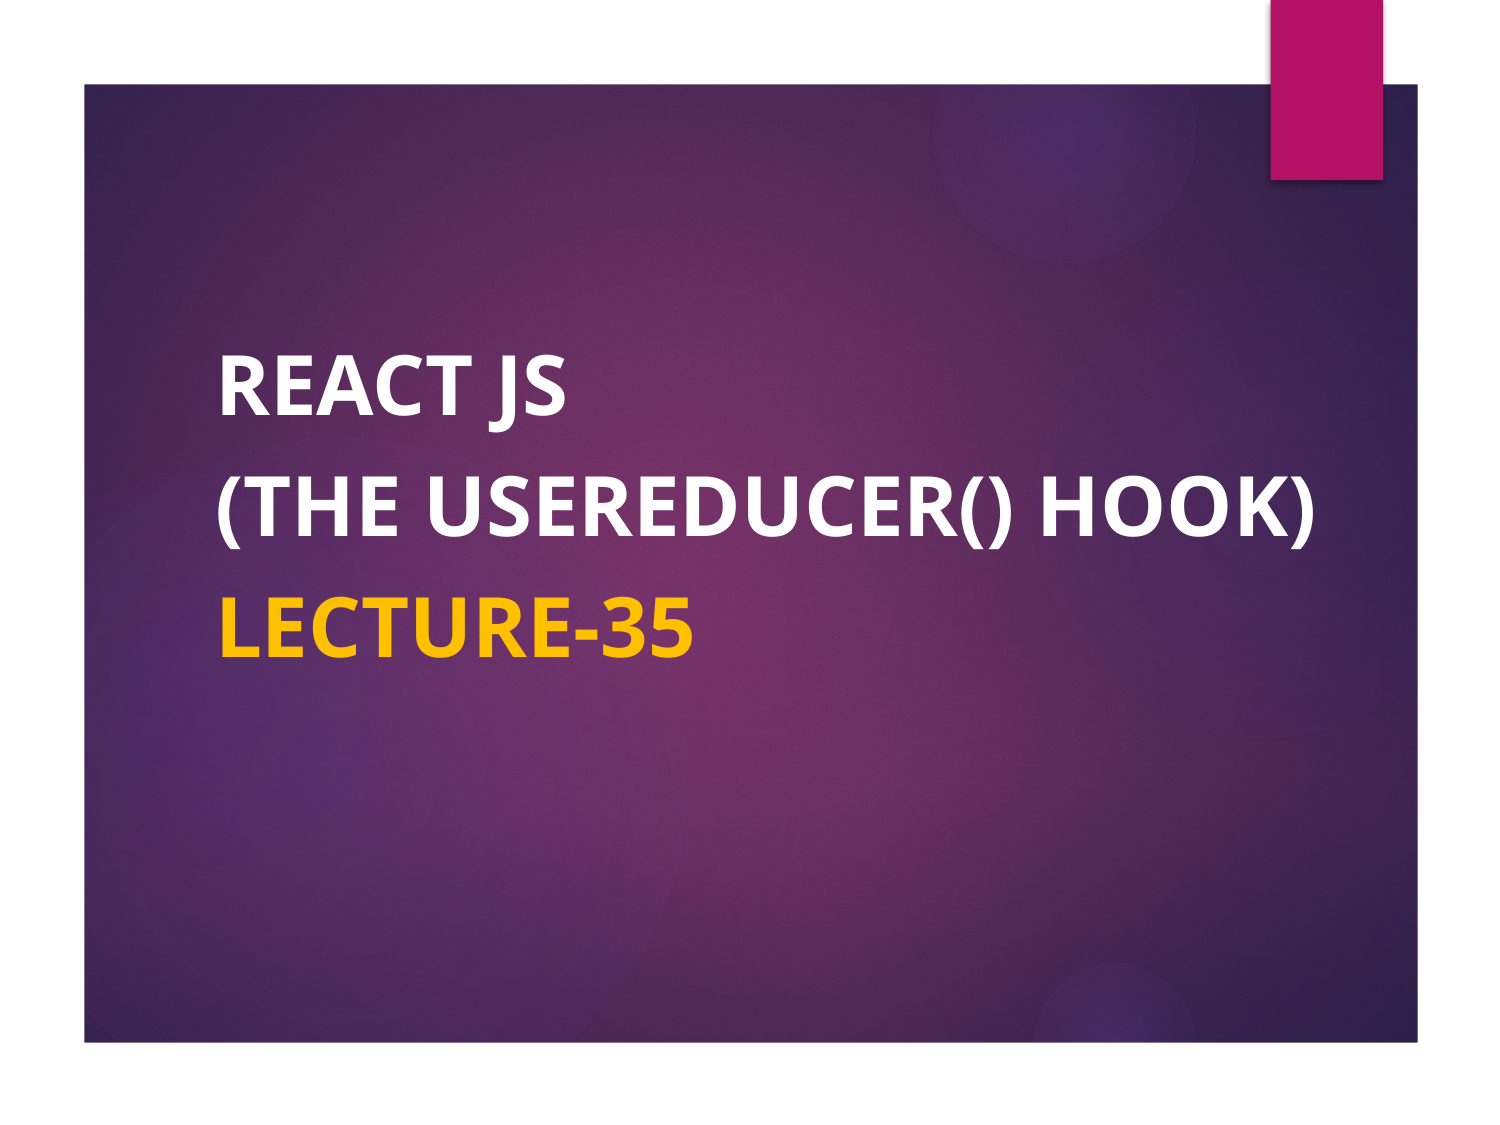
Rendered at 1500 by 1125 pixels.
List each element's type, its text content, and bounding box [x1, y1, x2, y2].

subtitle React JS (the usereducer() hook) Lecture-35 [200, 324, 1500, 613]
